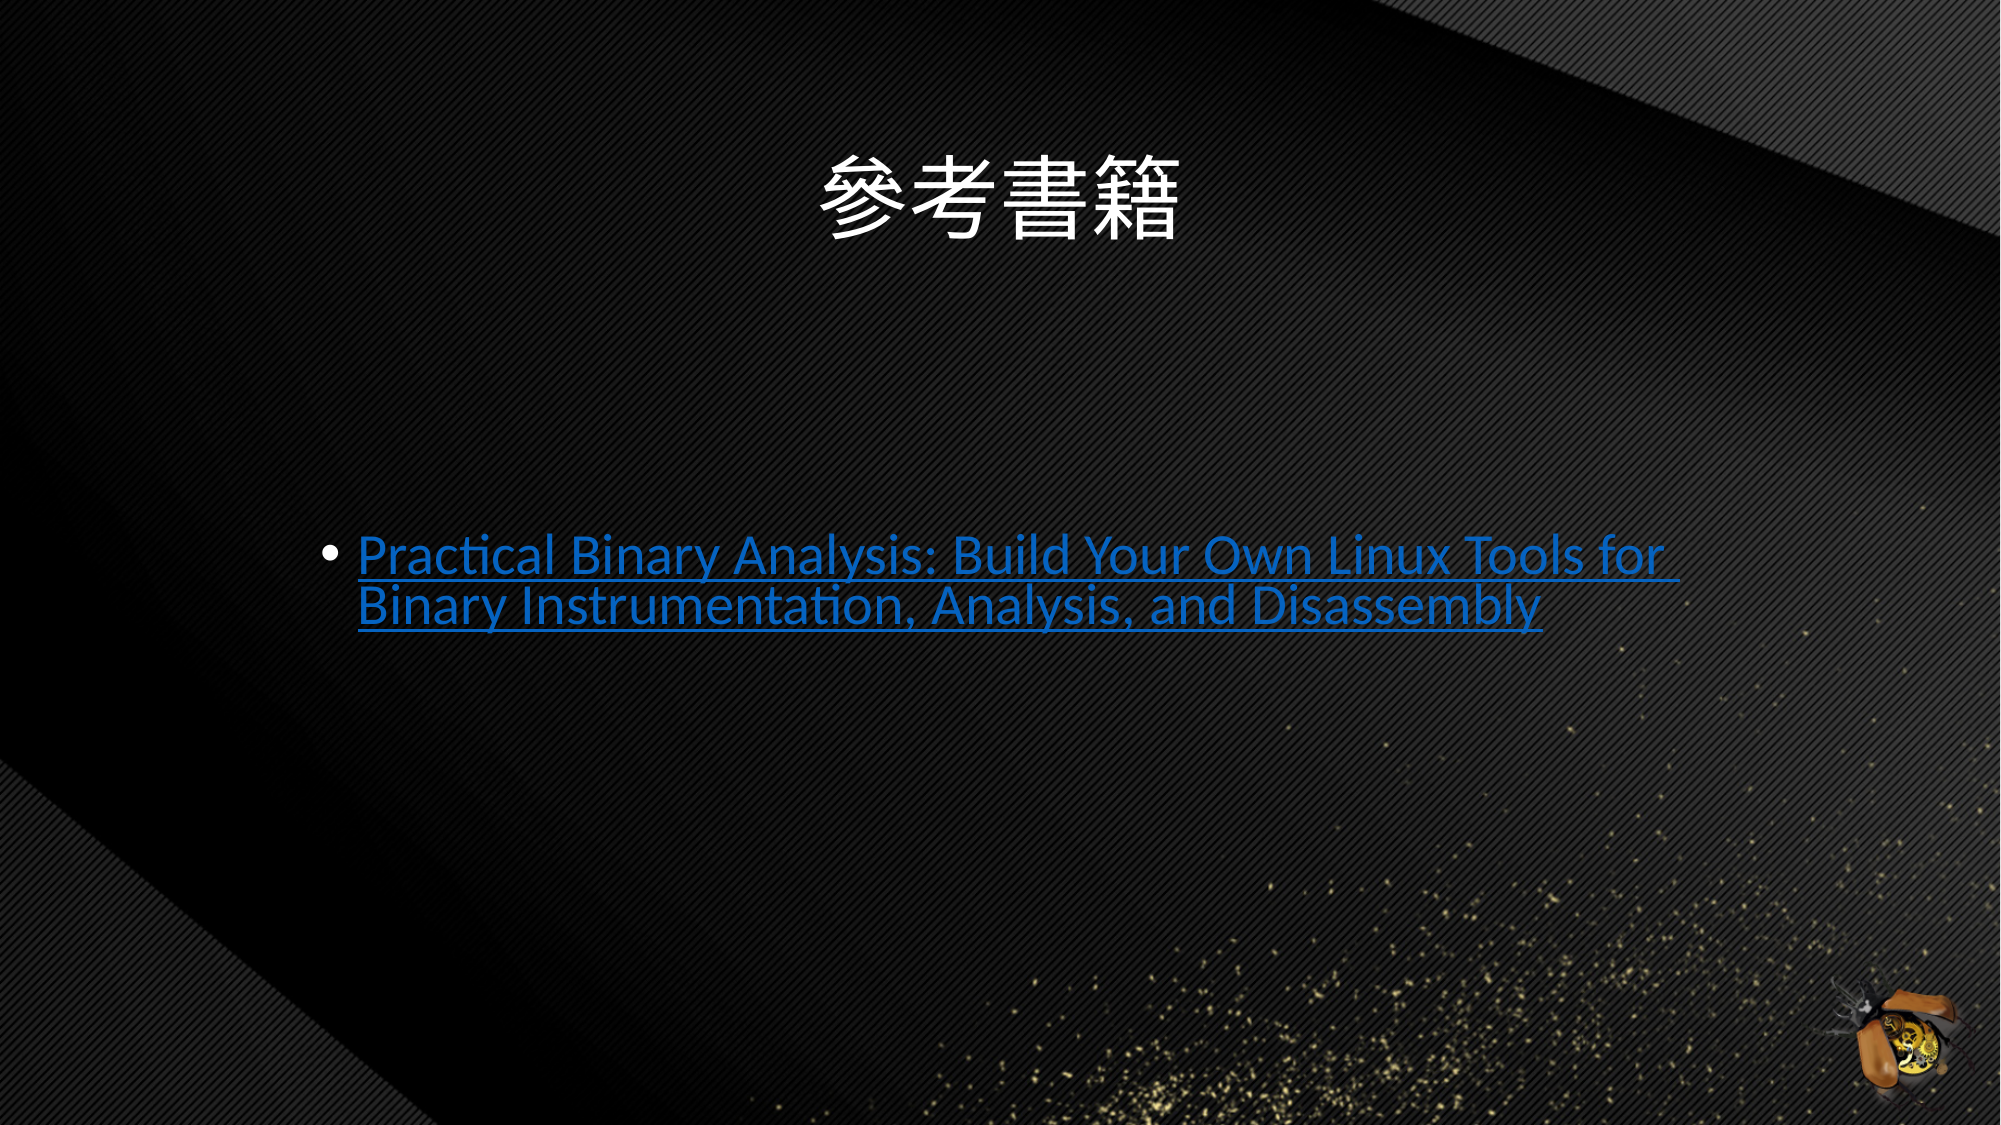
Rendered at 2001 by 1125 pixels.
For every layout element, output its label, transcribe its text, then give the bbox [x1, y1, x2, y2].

list Practical Binary Analysis: Build Your Own Linux Tools for Binary Instrumentation, Analysis, and Disassembly [304, 516, 1695, 667]
picture [0, 0, 2001, 1125]
title 參考書籍 [137, 94, 1863, 312]
